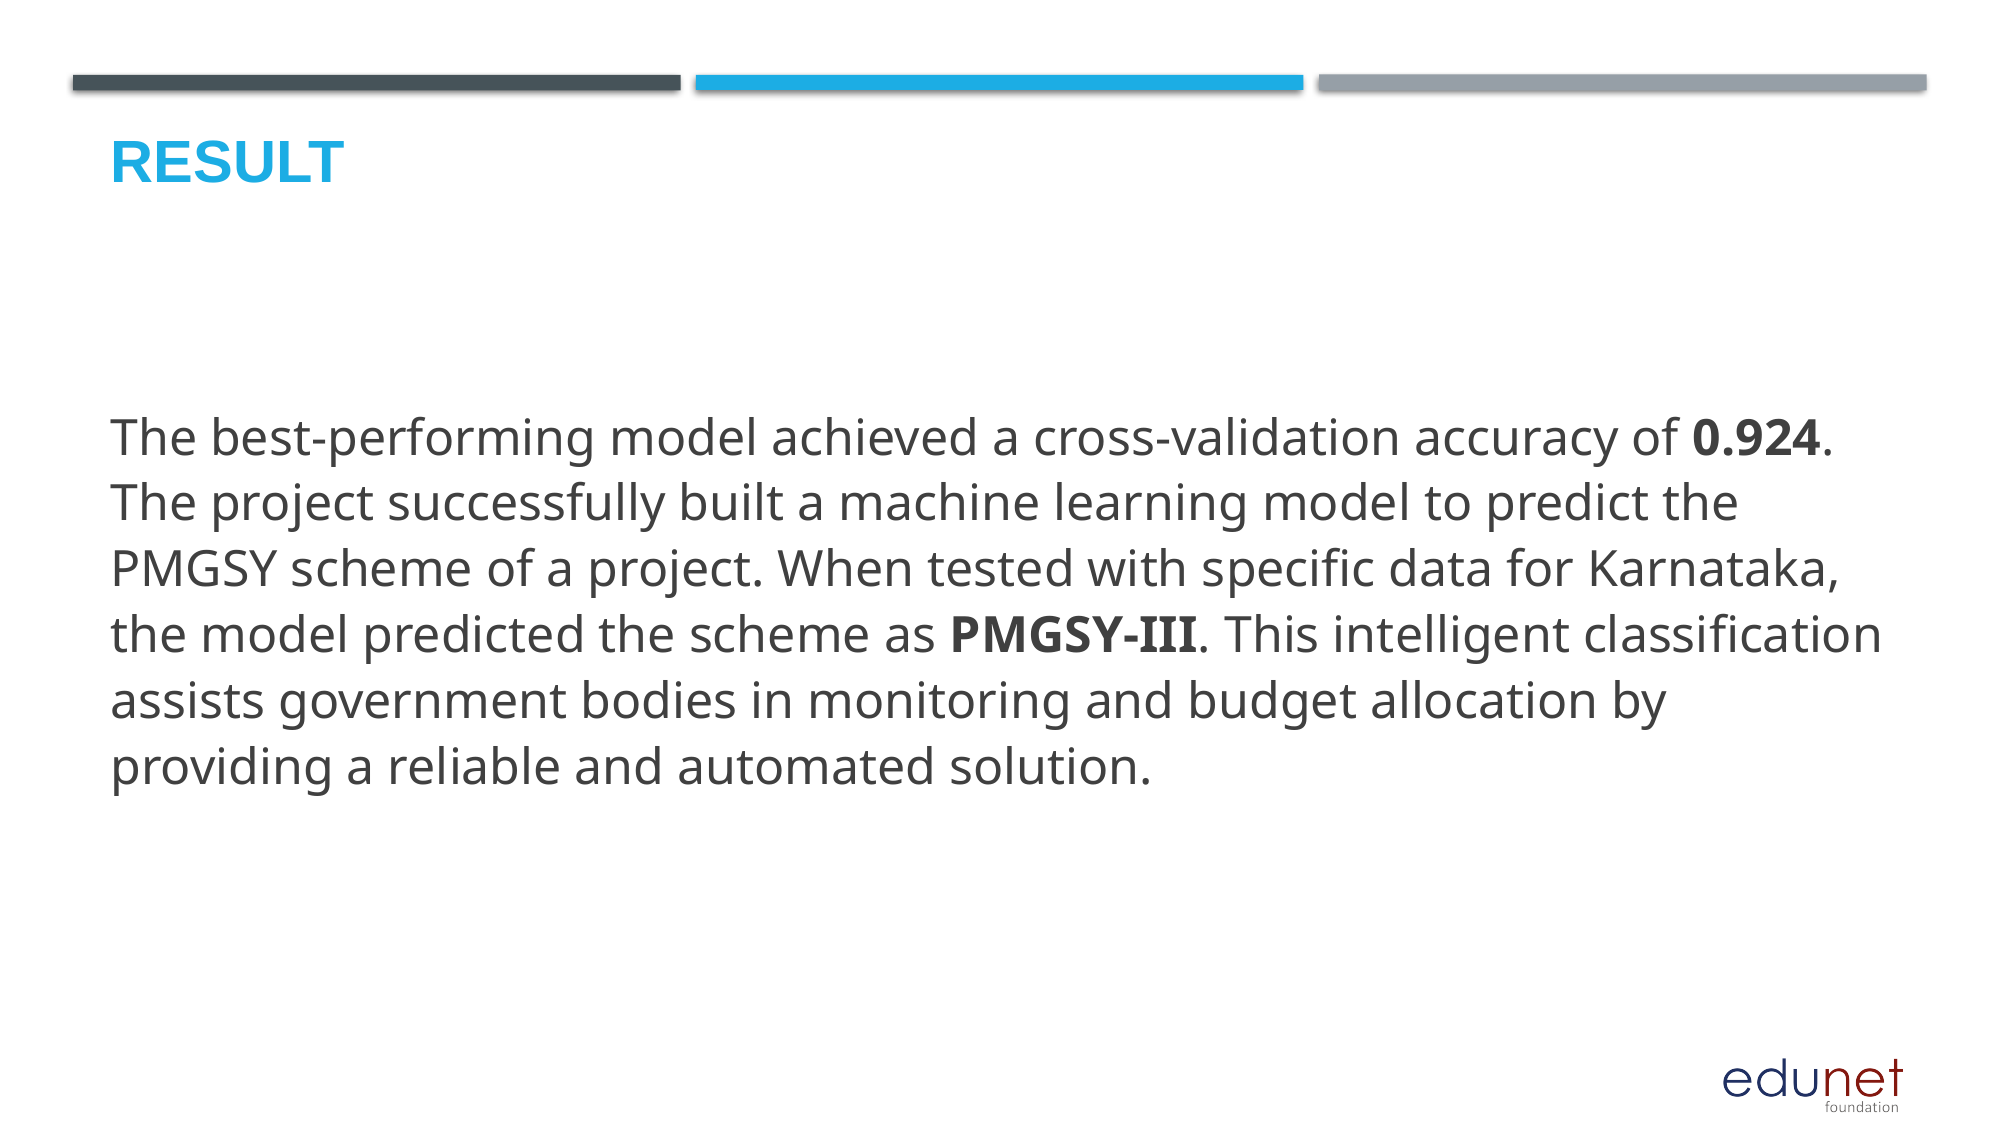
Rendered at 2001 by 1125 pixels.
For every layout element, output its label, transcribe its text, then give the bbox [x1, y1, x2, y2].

list The best-performing model achieved a cross-validation accuracy of 0.924. The project successfully built a machine learning model to predict the PMGSY scheme of a project. When tested with specific data for Karnataka, the model predicted the scheme as PMGSY-III. This intelligent classification assists government bodies in monitoring and budget allocation by providing a reliable and automated solution. [95, 213, 1905, 981]
picture [1719, 1056, 1905, 1116]
title Result [95, 115, 1905, 203]
